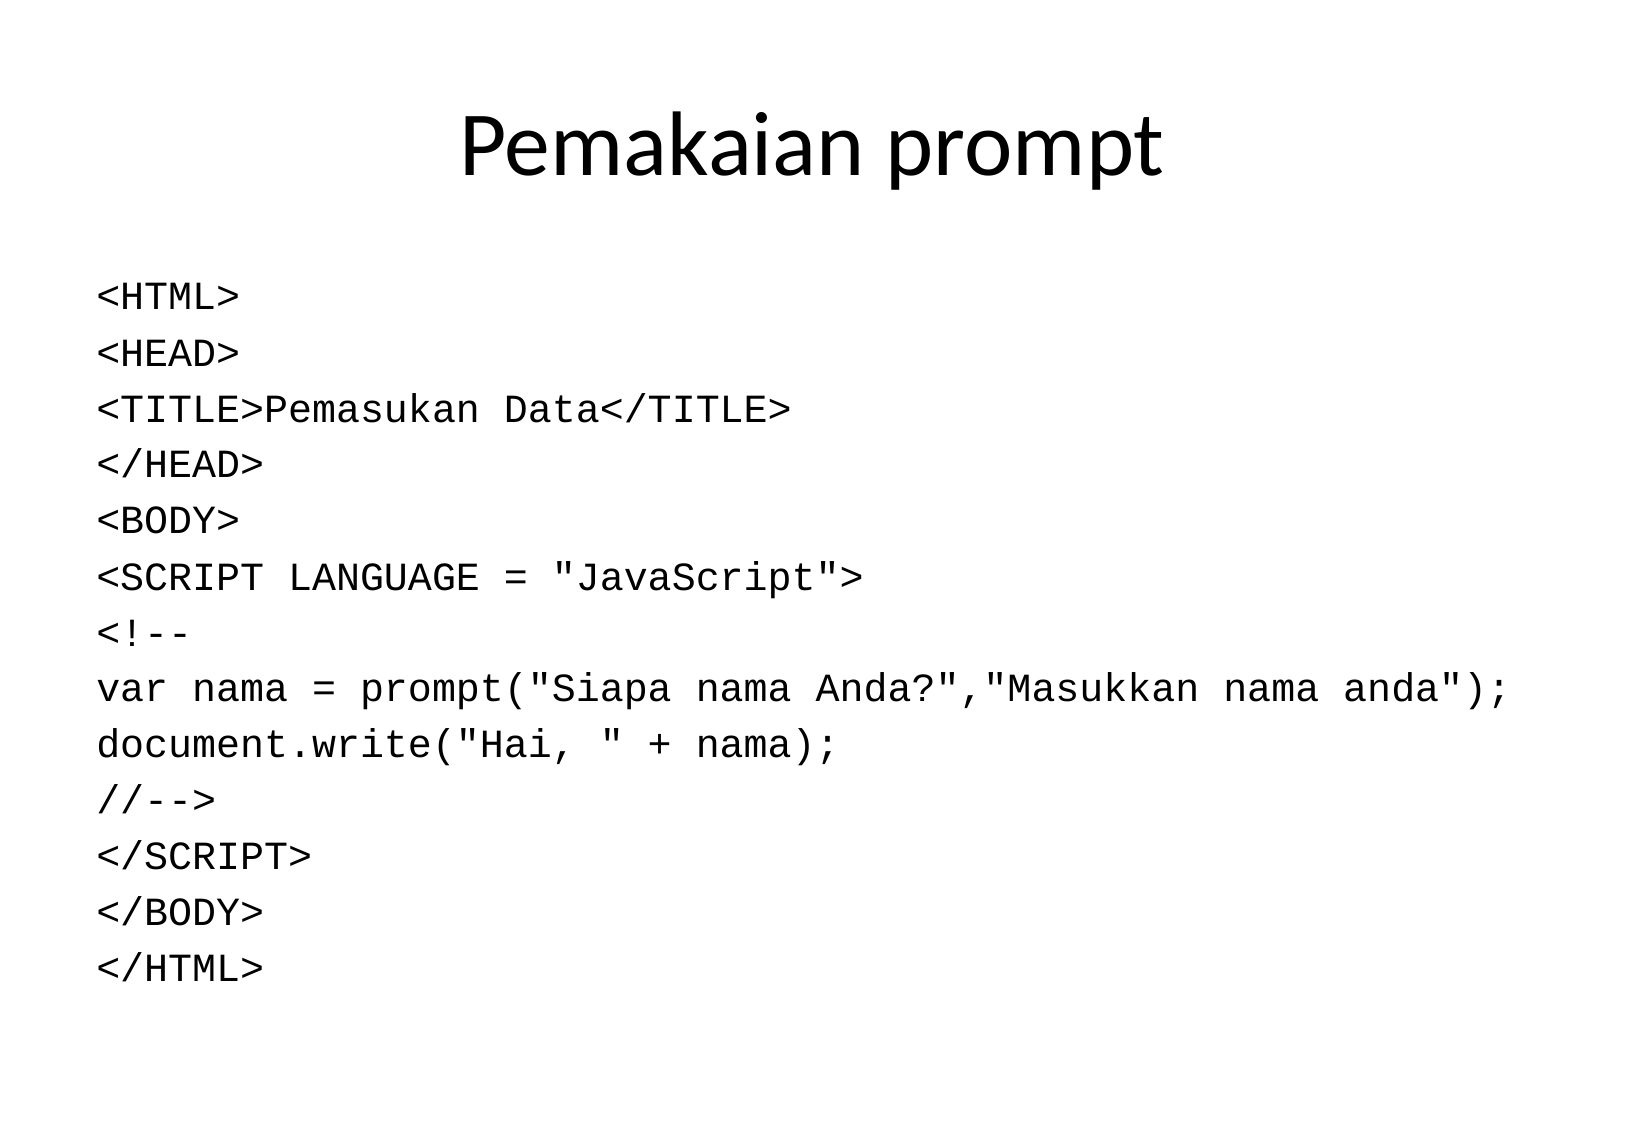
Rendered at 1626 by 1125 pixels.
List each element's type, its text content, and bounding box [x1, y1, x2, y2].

list <HTML> <HEAD> <TITLE>Pemasukan Data</TITLE> </HEAD> <BODY> <SCRIPT LANGUAGE = "JavaScript"> <!-- var nama = prompt("Siapa nama Anda?","Masukkan nama anda"); document.write("Hai, " + nama); //--> </SCRIPT> </BODY> </HTML> [81, 262, 1544, 1005]
title Pemakaian prompt [81, 45, 1544, 233]
